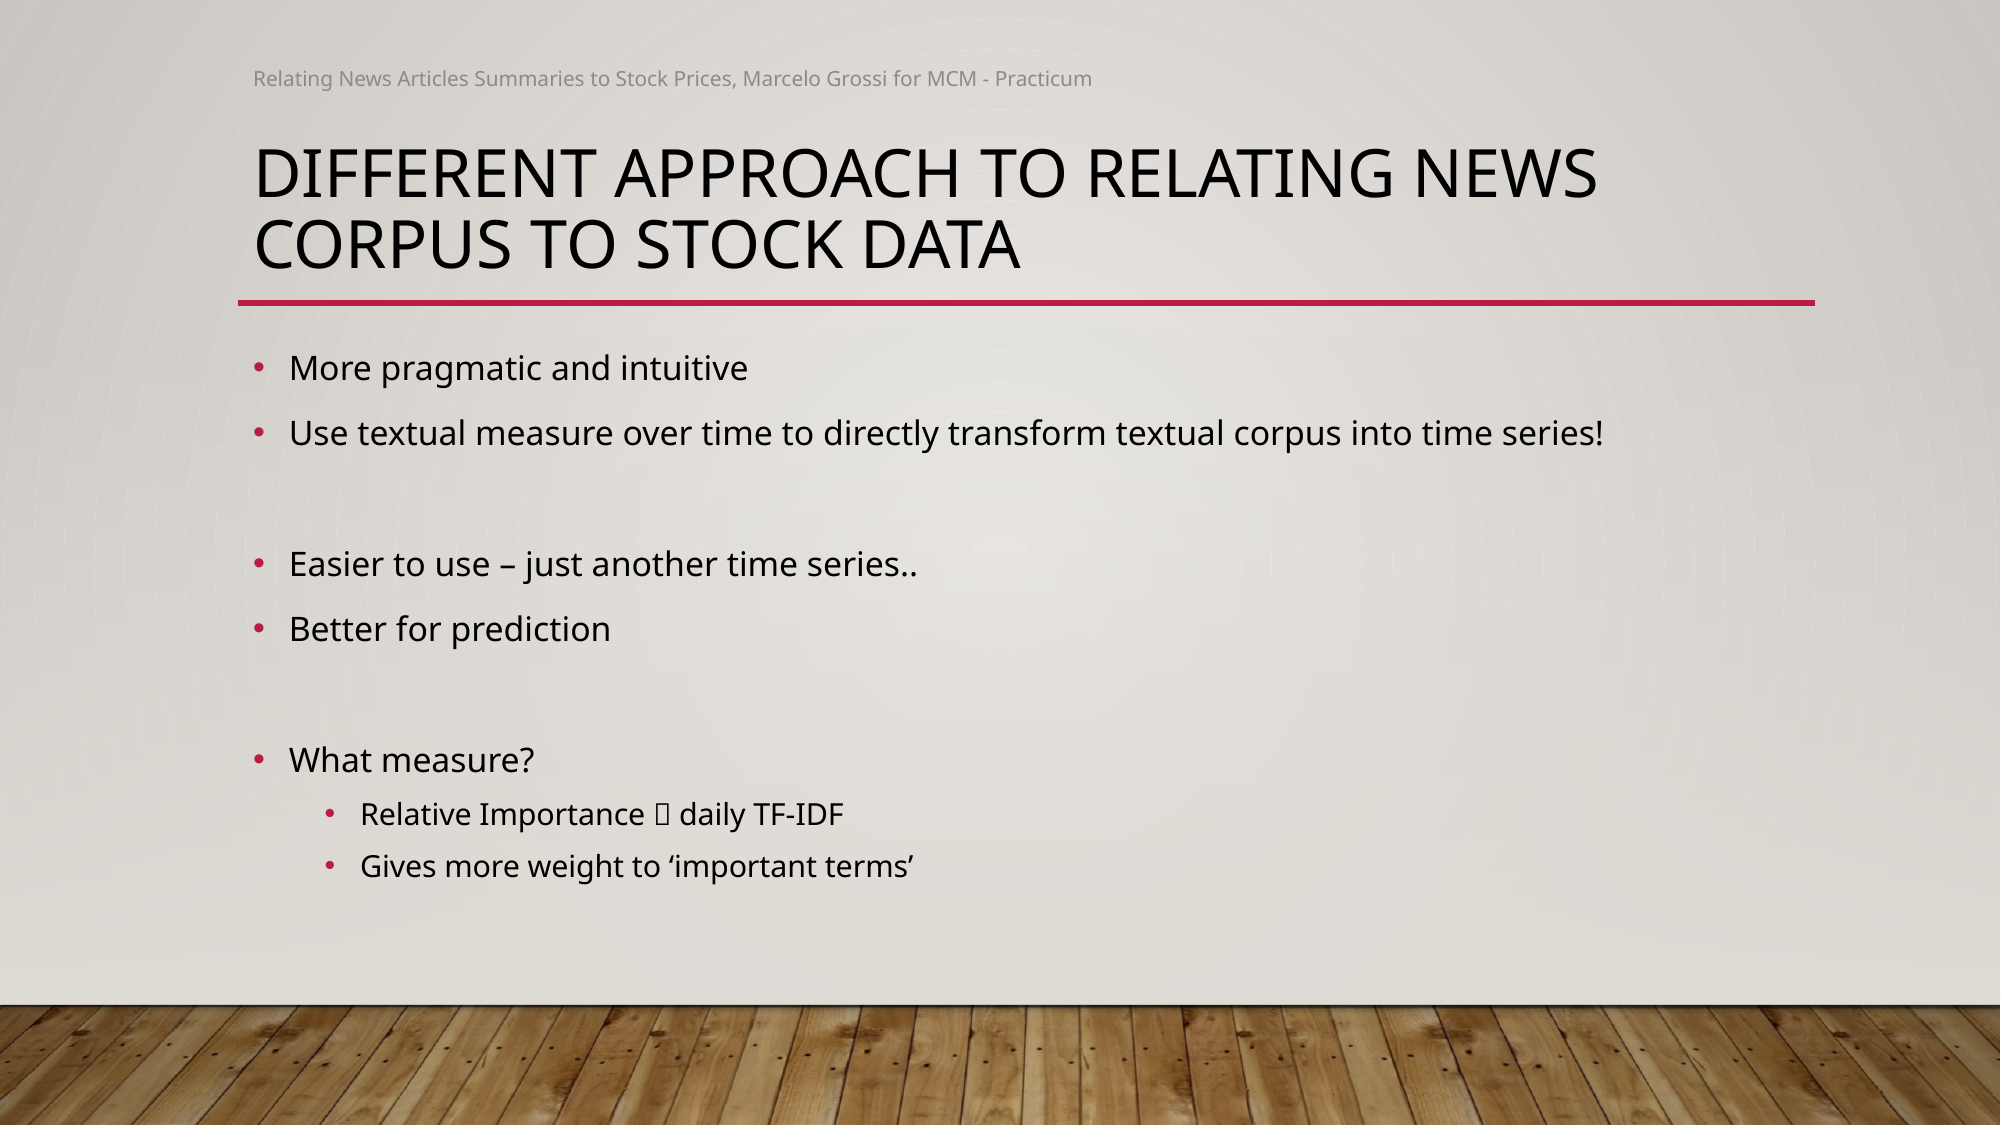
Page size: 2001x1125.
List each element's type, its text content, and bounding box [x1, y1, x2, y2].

picture [0, 1005, 2000, 1125]
title Different approach to relating news corpus to stock data [238, 131, 1814, 305]
footer Relating News Articles Summaries to Stock Prices, Marcelo Grossi for MCM - Practicum [238, 54, 1213, 105]
list More pragmatic and intuitive Use textual measure over time to directly transform textual corpus into time series! Easier to use – just another time series.. Better for prediction What measure? Relative Importance  daily TF-IDF Gives more weight to ‘important terms’ [238, 330, 1814, 897]
